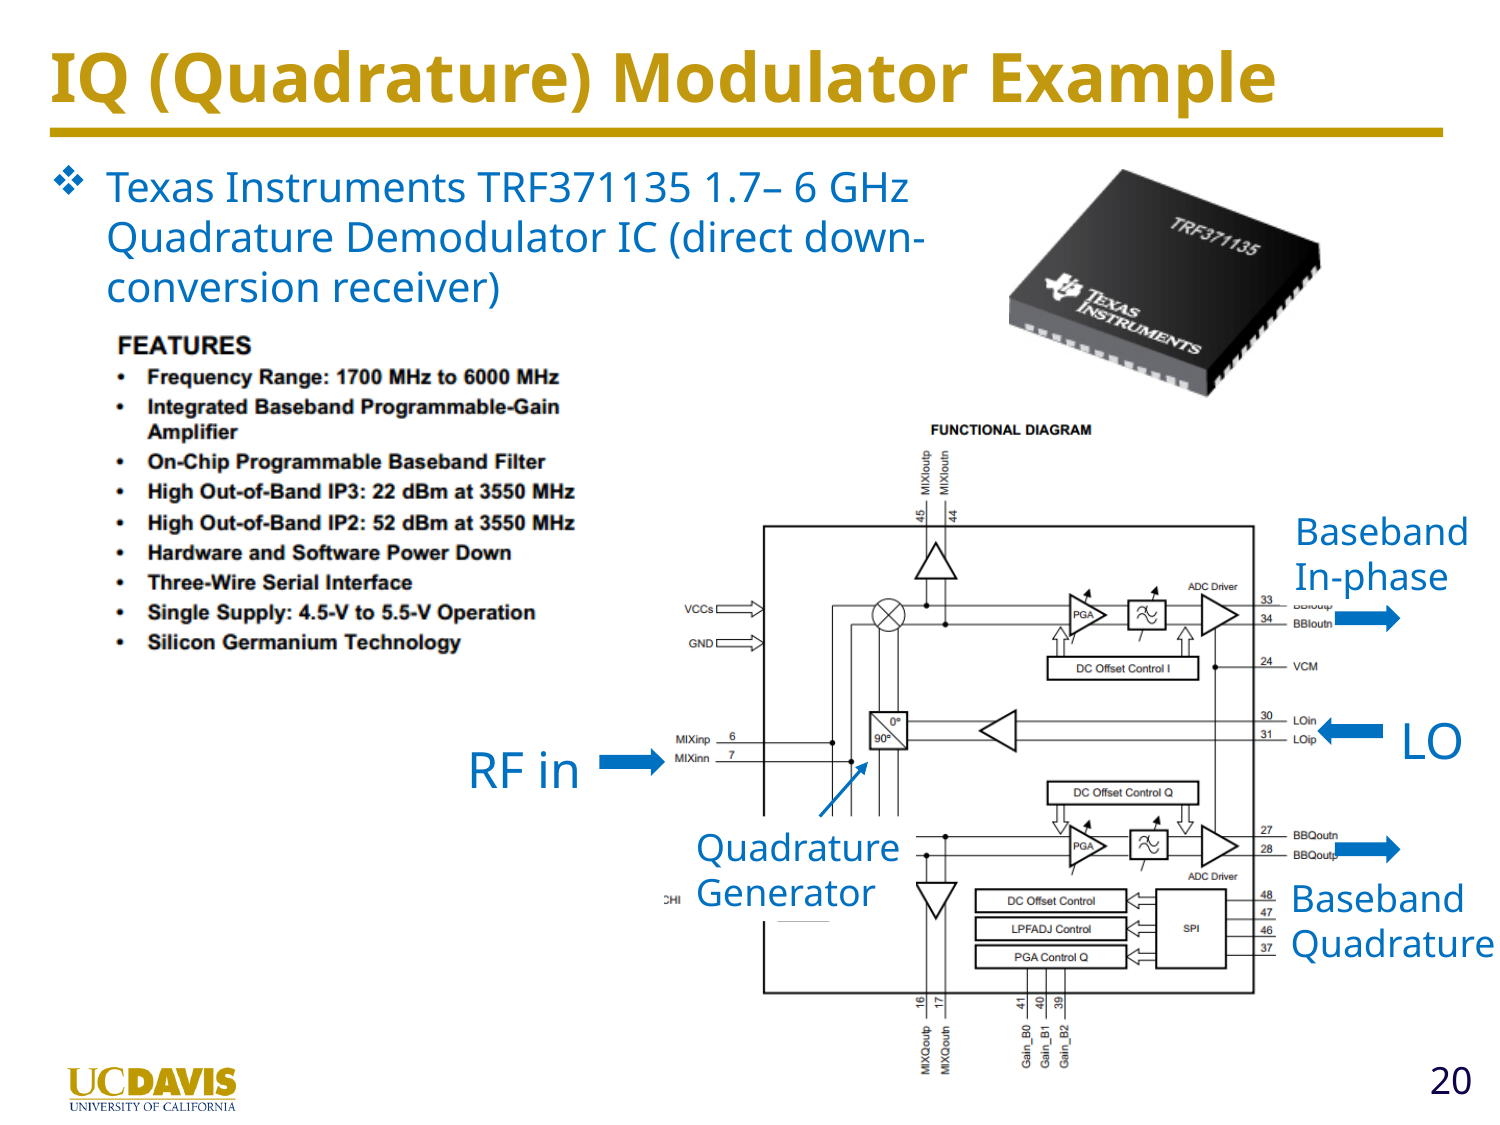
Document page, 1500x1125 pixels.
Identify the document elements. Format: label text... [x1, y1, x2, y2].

list Texas Instruments TRF371135 1.7– 6 GHz Quadrature Demodulator IC (direct down-conversion receiver) [49, 152, 963, 865]
picture [1009, 168, 1323, 398]
text_box Baseband Quadrature [1372, 867, 1500, 973]
text_box Baseband In-phase [1372, 500, 1485, 606]
picture [664, 416, 1368, 1080]
text_box [599, 747, 659, 776]
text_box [819, 761, 869, 817]
text_box [1372, 606, 1401, 633]
text_box LO [1385, 702, 1480, 777]
text_box [1372, 724, 1383, 739]
picture [103, 320, 600, 670]
text_box [1372, 835, 1401, 864]
title IQ (Quadrature) Modulator Example [49, 0, 1444, 151]
picture [67, 1067, 236, 1111]
text_box RF in [452, 731, 597, 806]
